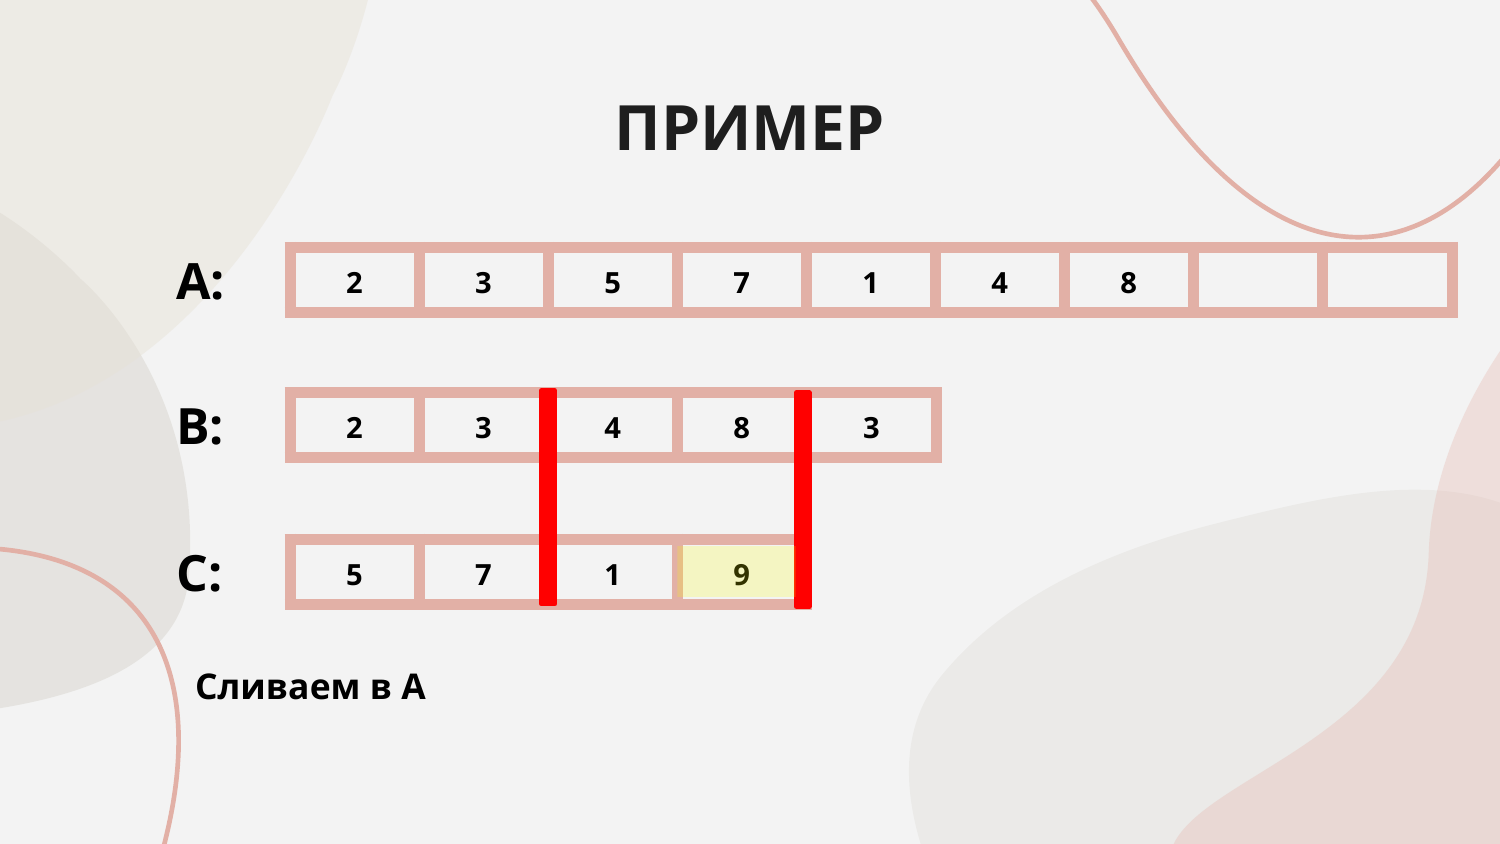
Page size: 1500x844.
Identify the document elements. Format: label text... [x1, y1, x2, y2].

table_header 8 [1070, 253, 1188, 307]
table_header 4 [555, 398, 672, 452]
text_box C: [161, 526, 251, 617]
table_header 5 [296, 545, 414, 599]
text_box [796, 392, 810, 607]
text_box [677, 546, 796, 597]
table_header [1328, 253, 1447, 307]
table_header 8 [683, 398, 796, 452]
table_header 3 [425, 398, 541, 452]
table_header 1 [812, 253, 930, 307]
table_header 4 [941, 253, 1059, 307]
table_header 5 [554, 253, 672, 307]
table_header 2 [296, 398, 414, 452]
text_box Сливаем в А [161, 649, 1222, 722]
table_header 3 [425, 253, 543, 307]
title ПРИМЕР [118, 71, 1382, 180]
table_header 7 [425, 545, 541, 599]
text_box [541, 390, 555, 605]
table_header [1199, 253, 1317, 307]
table_header 3 [812, 398, 931, 452]
text_box B: [161, 379, 251, 470]
table_header 7 [683, 253, 801, 307]
text_box А: [161, 234, 251, 325]
table_header 1 [555, 545, 672, 599]
table_header 2 [296, 253, 414, 307]
